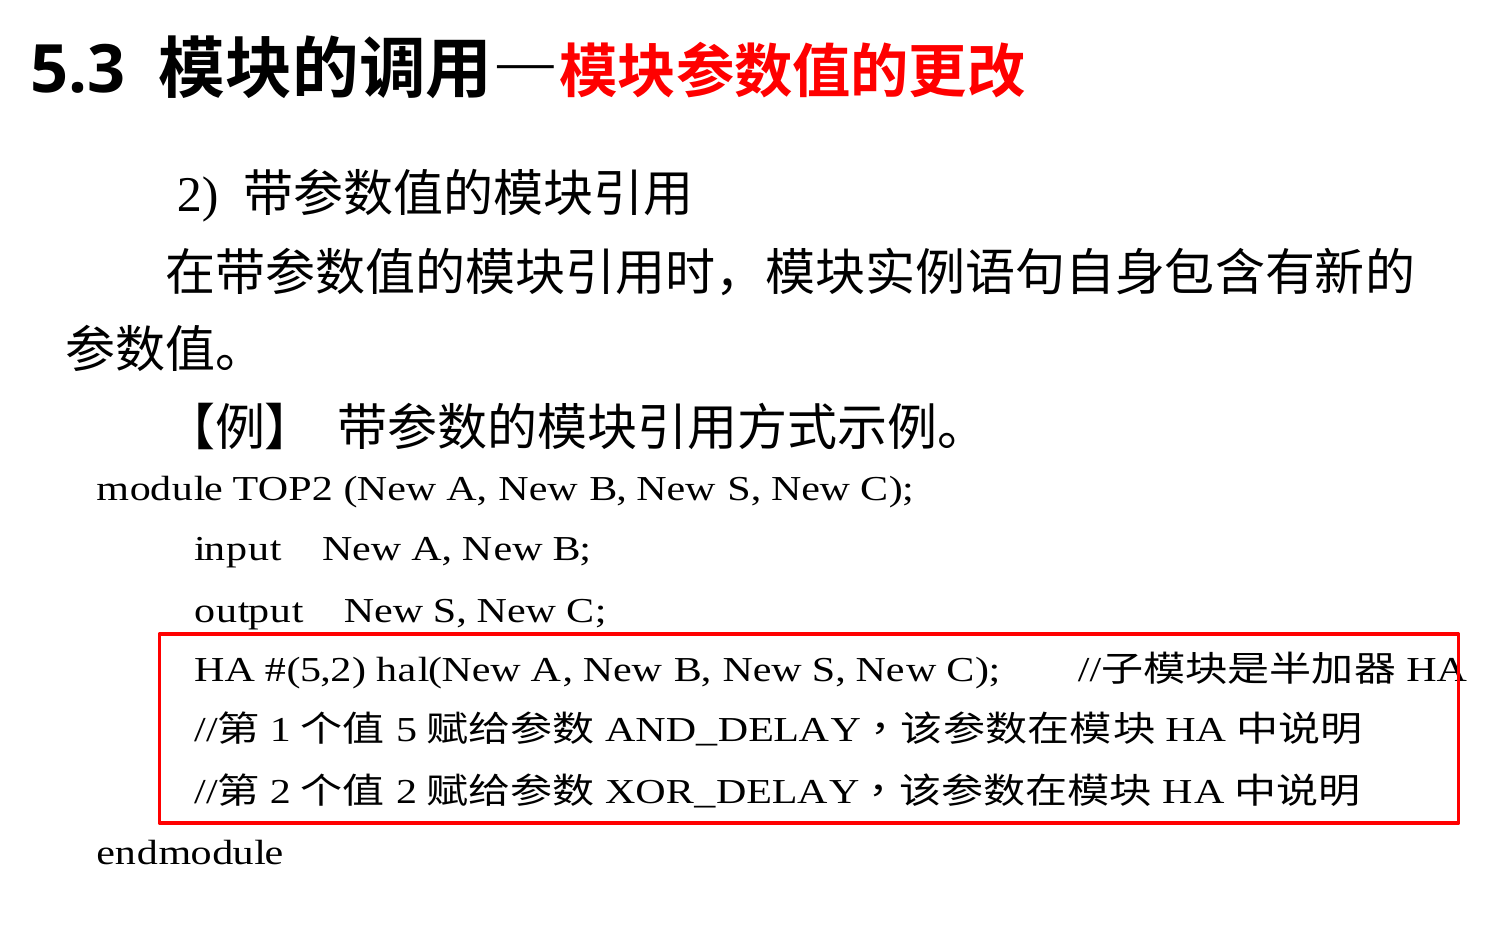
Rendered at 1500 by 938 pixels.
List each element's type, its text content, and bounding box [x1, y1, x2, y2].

text_box 5.3 模块的调用—模块参数值的更改 [15, 18, 1327, 113]
picture [71, 456, 1479, 883]
title 2) 带参数值的模块引用 在带参数值的模块引用时，模块实例语句自身包含有新的参数值。 【例】 带参数的模块引用方式示例。 [64, 143, 1424, 930]
